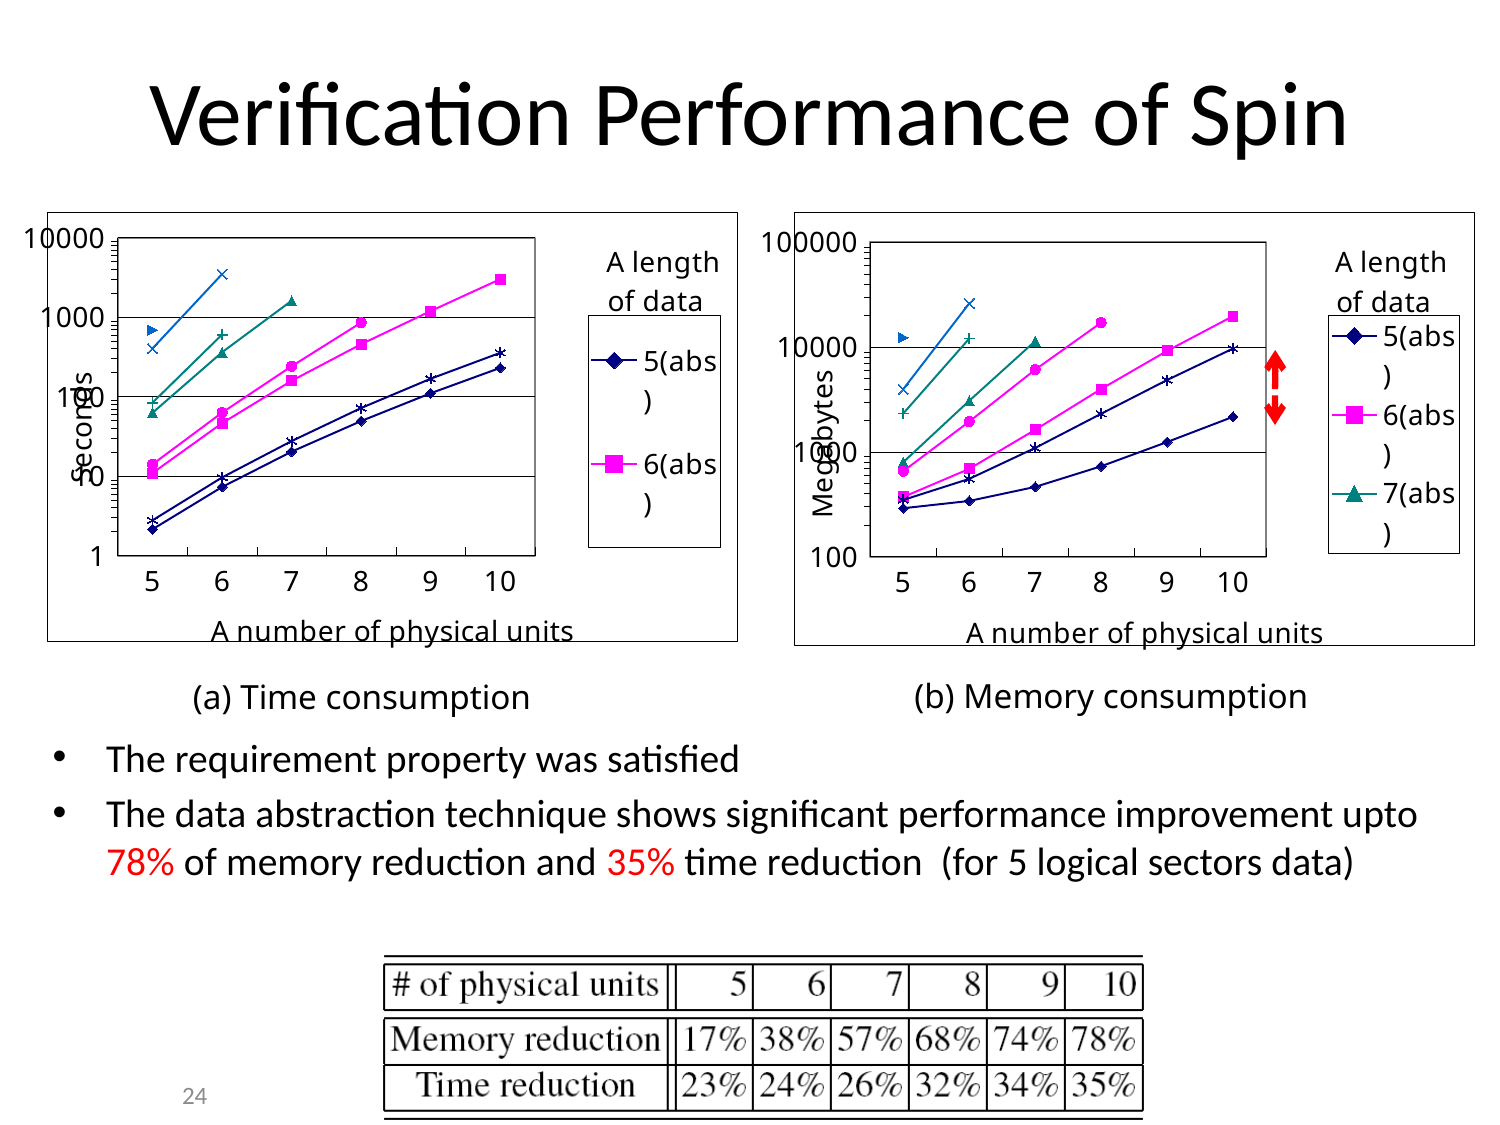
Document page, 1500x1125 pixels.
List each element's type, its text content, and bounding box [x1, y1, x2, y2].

slide_number 24 [75, 1065, 223, 1125]
text_box (a) Time consumption [178, 669, 547, 724]
title Verification Performance of Spin [0, 45, 1500, 173]
picture [376, 945, 1151, 1125]
chart [759, 212, 1476, 662]
chart [22, 212, 738, 660]
text_box (b) Memory consumption [899, 670, 1324, 723]
list The requirement property was satisfied The data abstraction technique shows significant performance improvement upto 78% of memory reduction and 35% time reduction (for 5 logical sectors data) [37, 725, 1450, 938]
